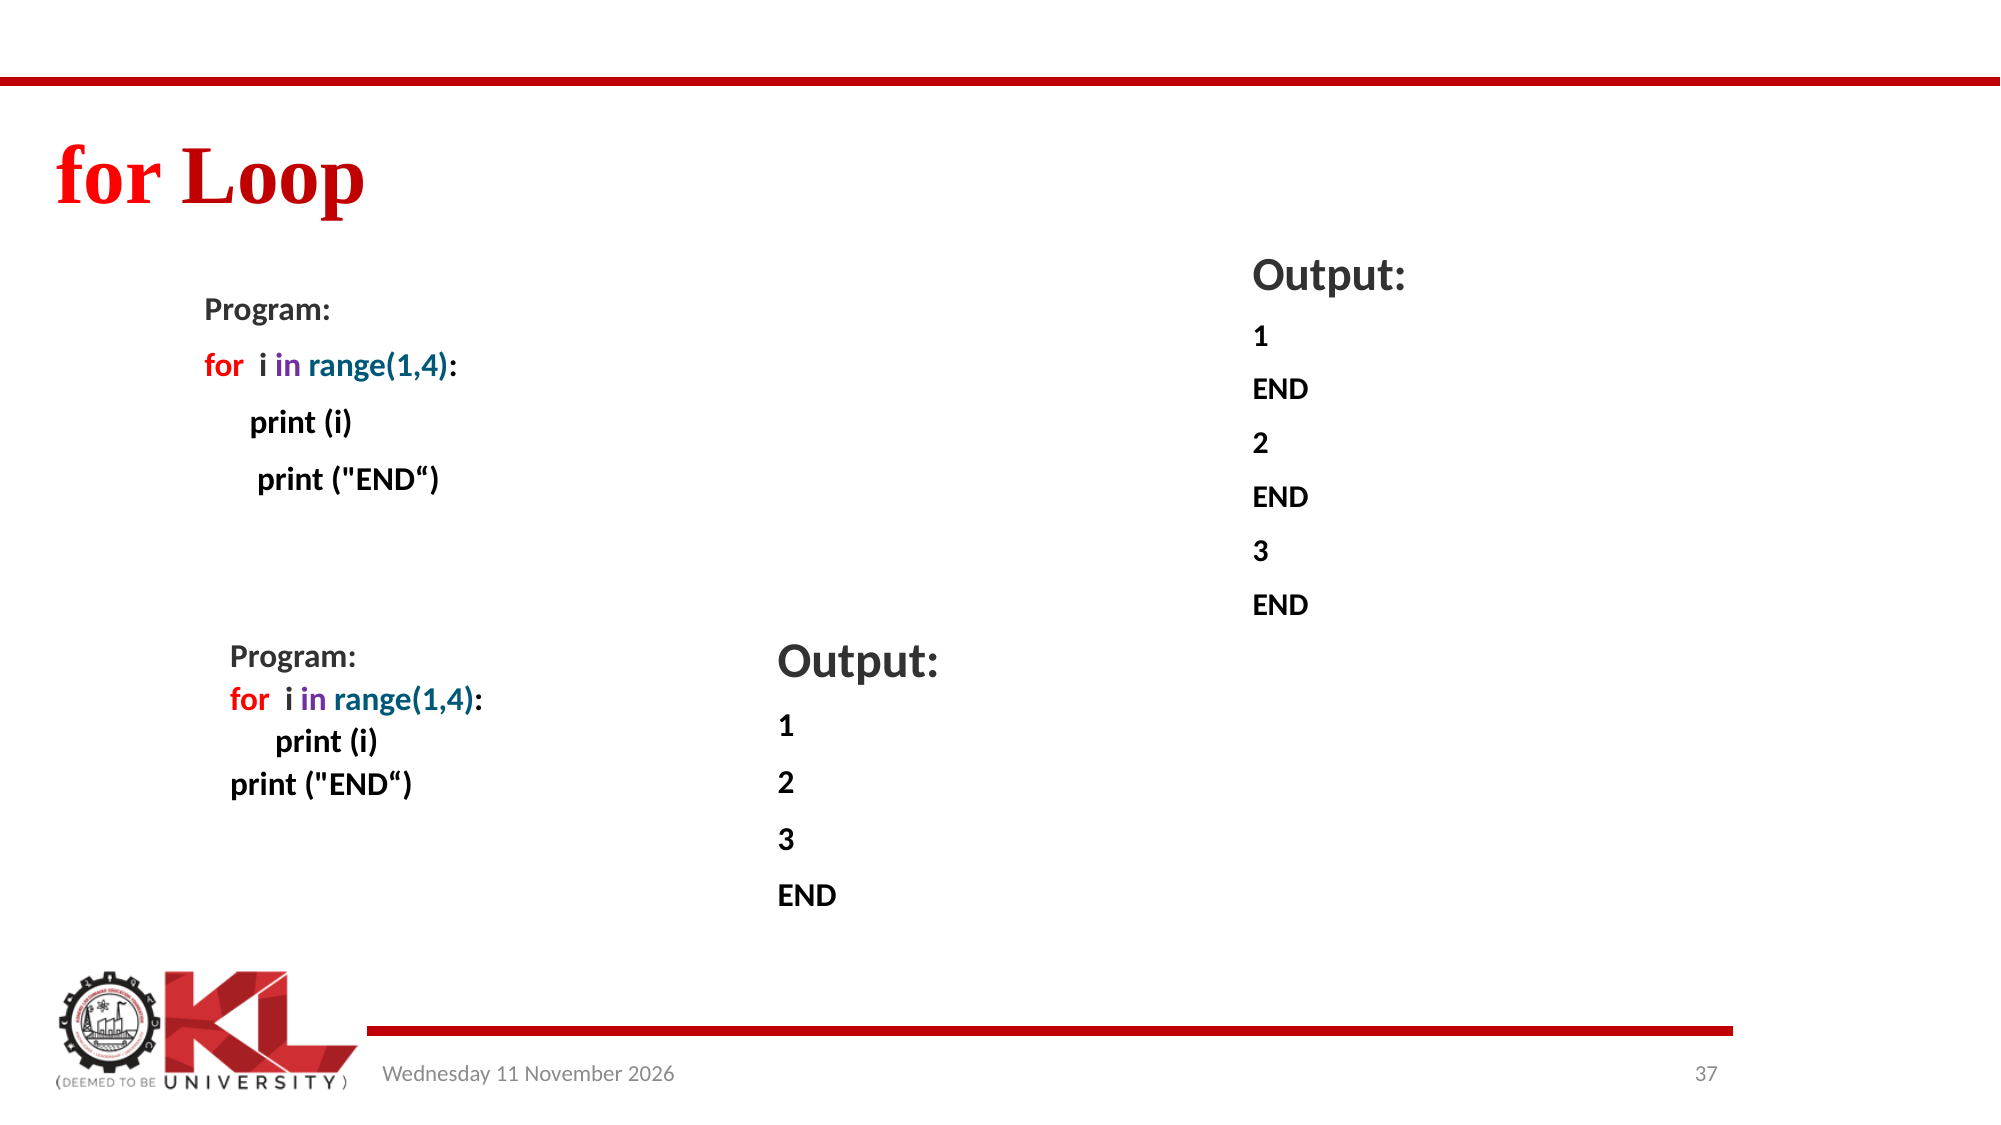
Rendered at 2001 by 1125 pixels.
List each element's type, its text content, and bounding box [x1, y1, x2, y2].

picture [40, 962, 368, 1103]
text_box Program: for i in range(1,4): print (i) print ("END“) [215, 631, 701, 987]
title for Loop [40, 81, 1963, 273]
text_box Output: 1 2 3 END [762, 631, 1171, 943]
list Output: 1 END 2 END 3 END [1237, 246, 1646, 632]
list Program: for i in range(1,4): print (i) print ("END“) [189, 284, 675, 639]
slide_number 37 [1615, 1042, 1734, 1103]
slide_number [367, 1042, 706, 1103]
